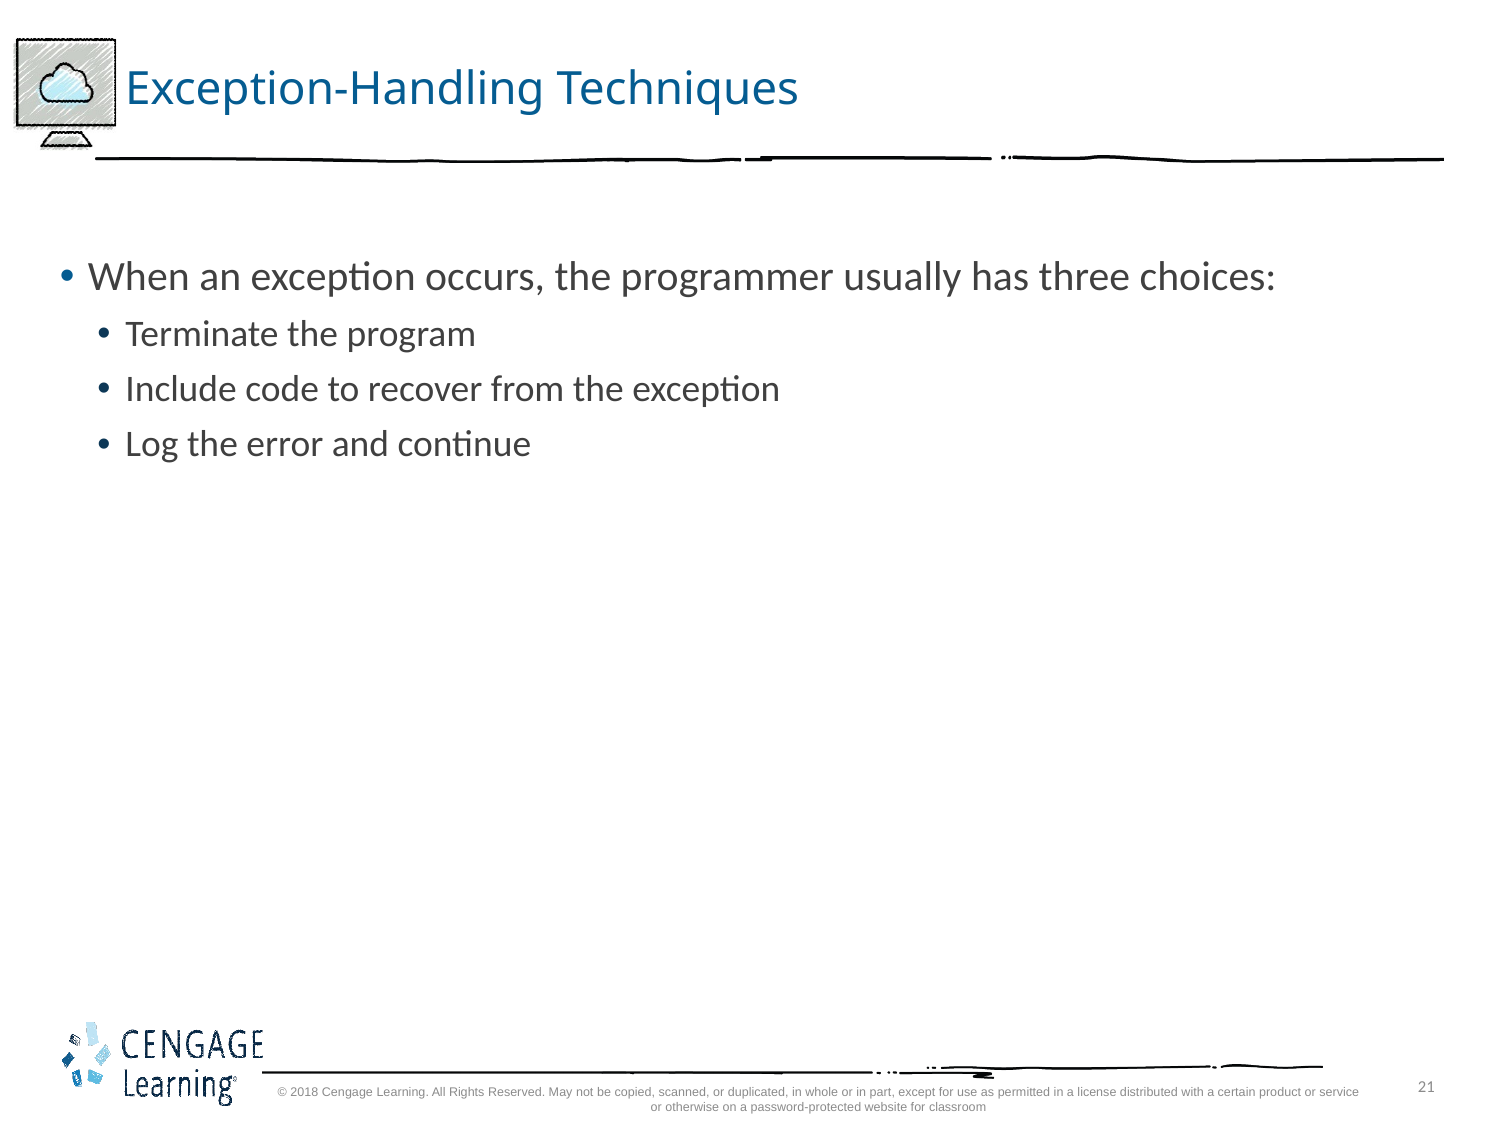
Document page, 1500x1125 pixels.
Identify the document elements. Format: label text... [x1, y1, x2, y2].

picture [95, 155, 1444, 163]
footer © 2018 Cengage Learning. All Rights Reserved. May not be copied, scanned, or duplicated, in whole or in part, except for use as permitted in a license distributed with a certain product or service or otherwise on a password-protected website for classroom [262, 1079, 1375, 1120]
list When an exception occurs, the programmer usually has three choices: Terminate the program Include code to recover from the exception Log the error and continue [59, 252, 1441, 485]
picture [62, 1022, 1323, 1106]
title Exception-Handling Techniques [125, 66, 1442, 116]
picture [13, 36, 117, 151]
